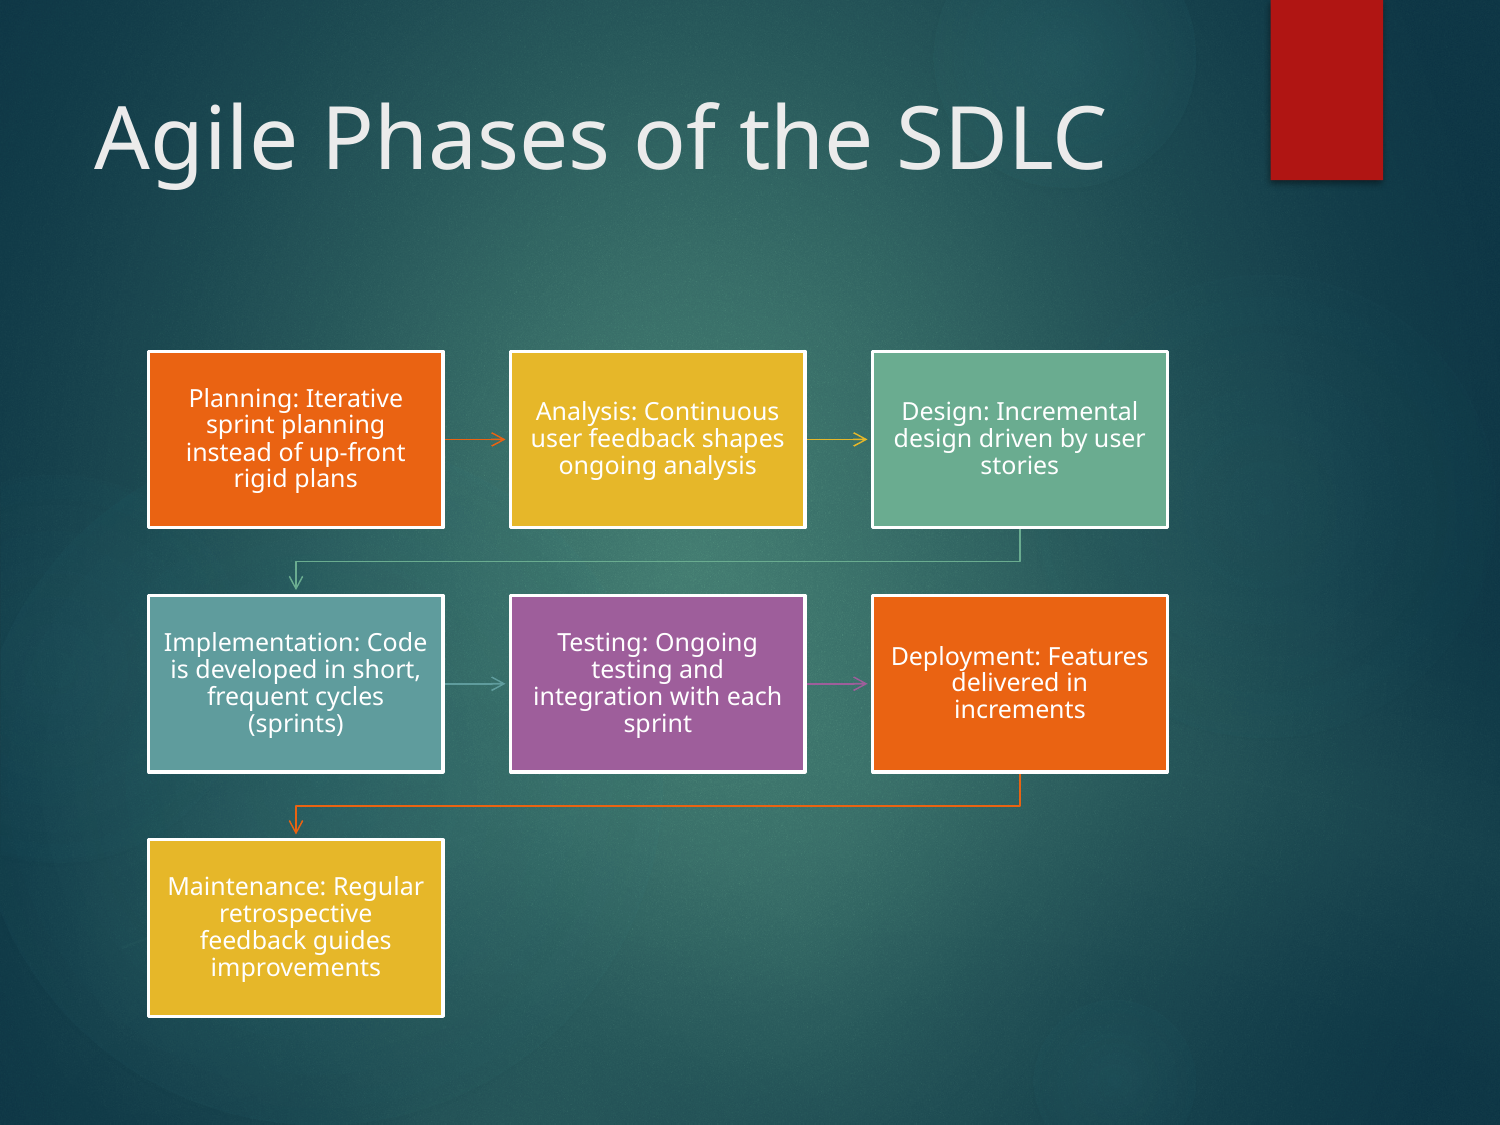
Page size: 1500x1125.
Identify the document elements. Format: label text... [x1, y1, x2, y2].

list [79, 350, 1237, 1017]
title Agile Phases of the SDLC [79, 74, 1237, 304]
